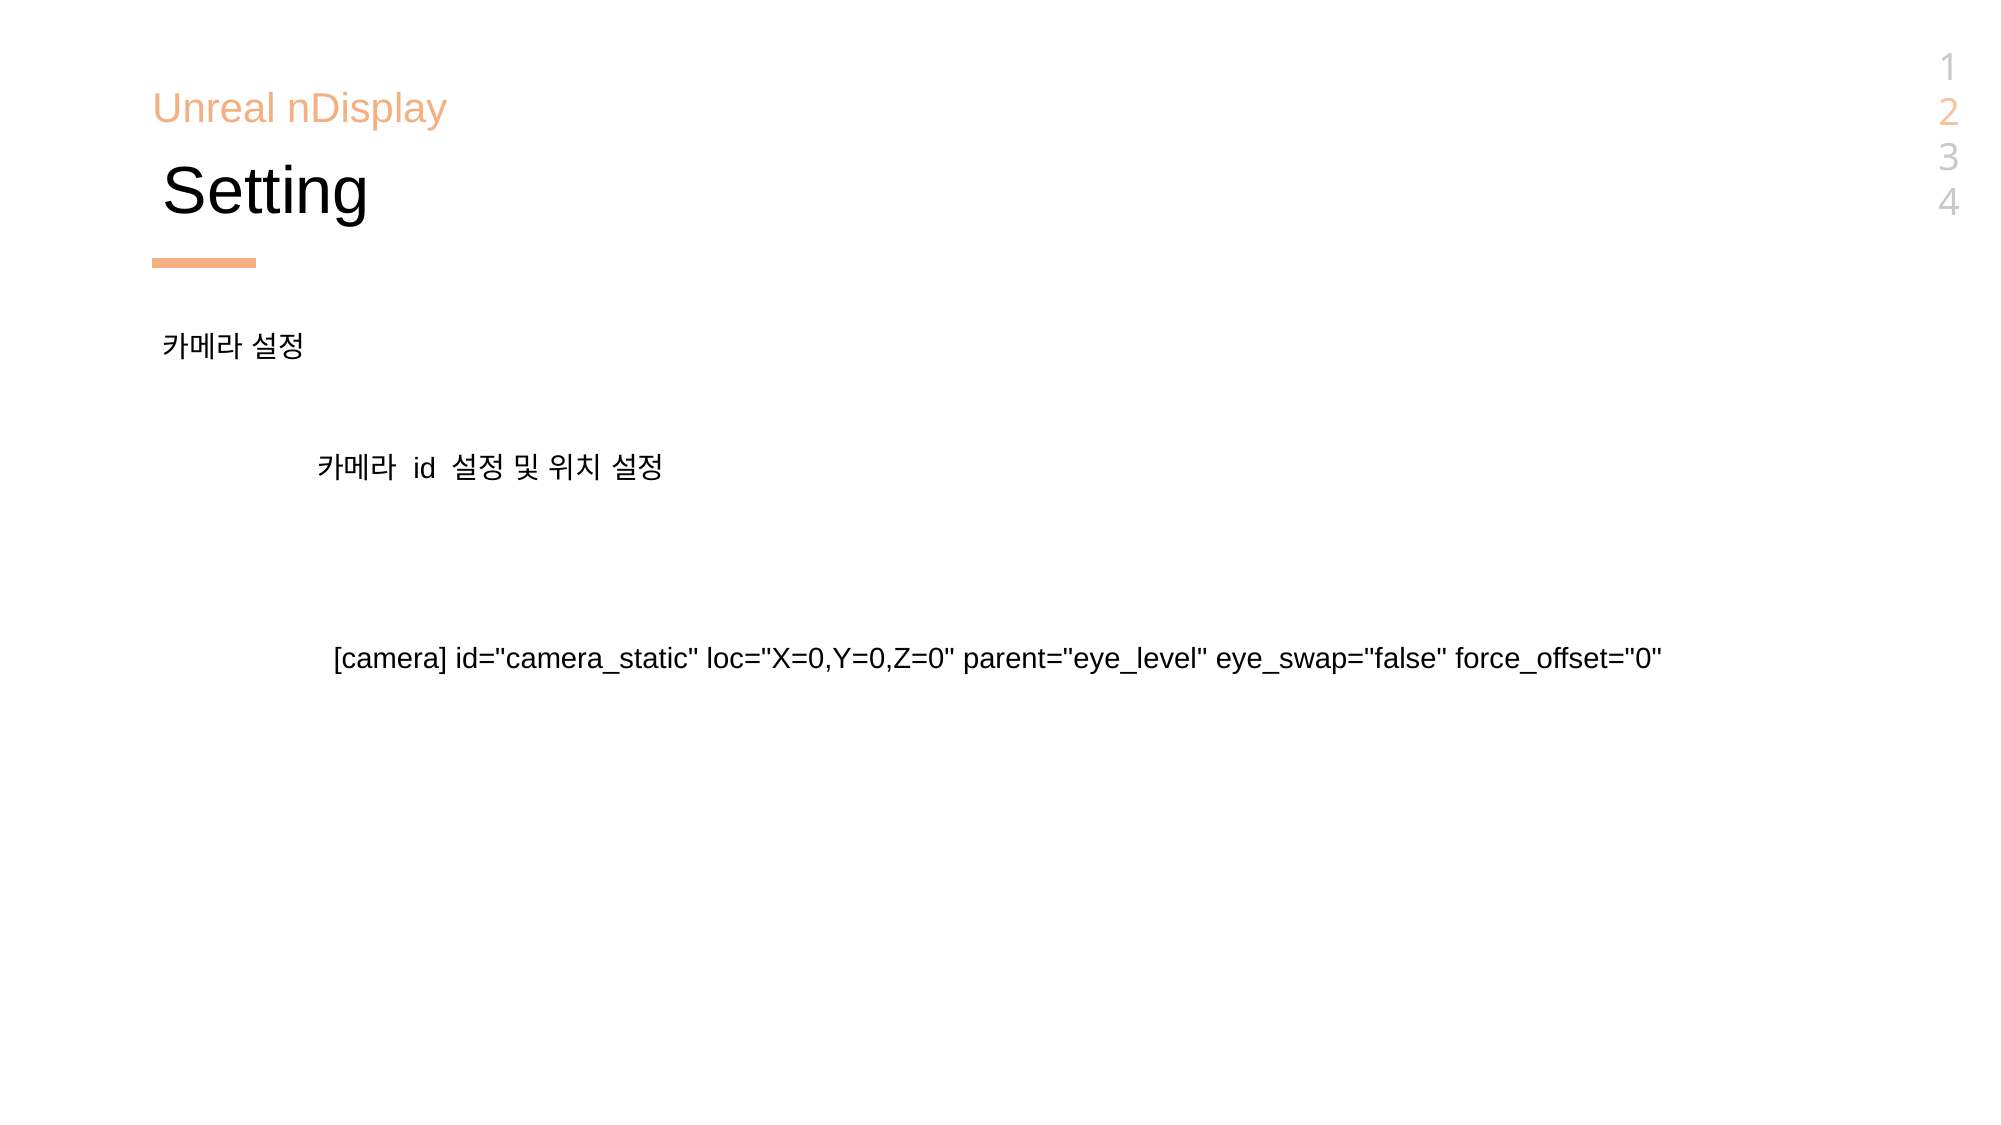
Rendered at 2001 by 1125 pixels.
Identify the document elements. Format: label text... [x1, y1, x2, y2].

text_box 카메라 설정 [147, 320, 638, 371]
text_box 카메라 id 설정 및 위치 설정 [302, 441, 793, 492]
text_box Unreal nDisplay [137, 63, 468, 155]
text_box Setting [147, 109, 1873, 275]
text_box 1 2 3 4 [1923, 34, 2000, 230]
text_box [camera] id="camera_static" loc="X=0,Y=0,Z=0" parent="eye_level" eye_swap="false" force_offset="0" [318, 632, 1702, 683]
